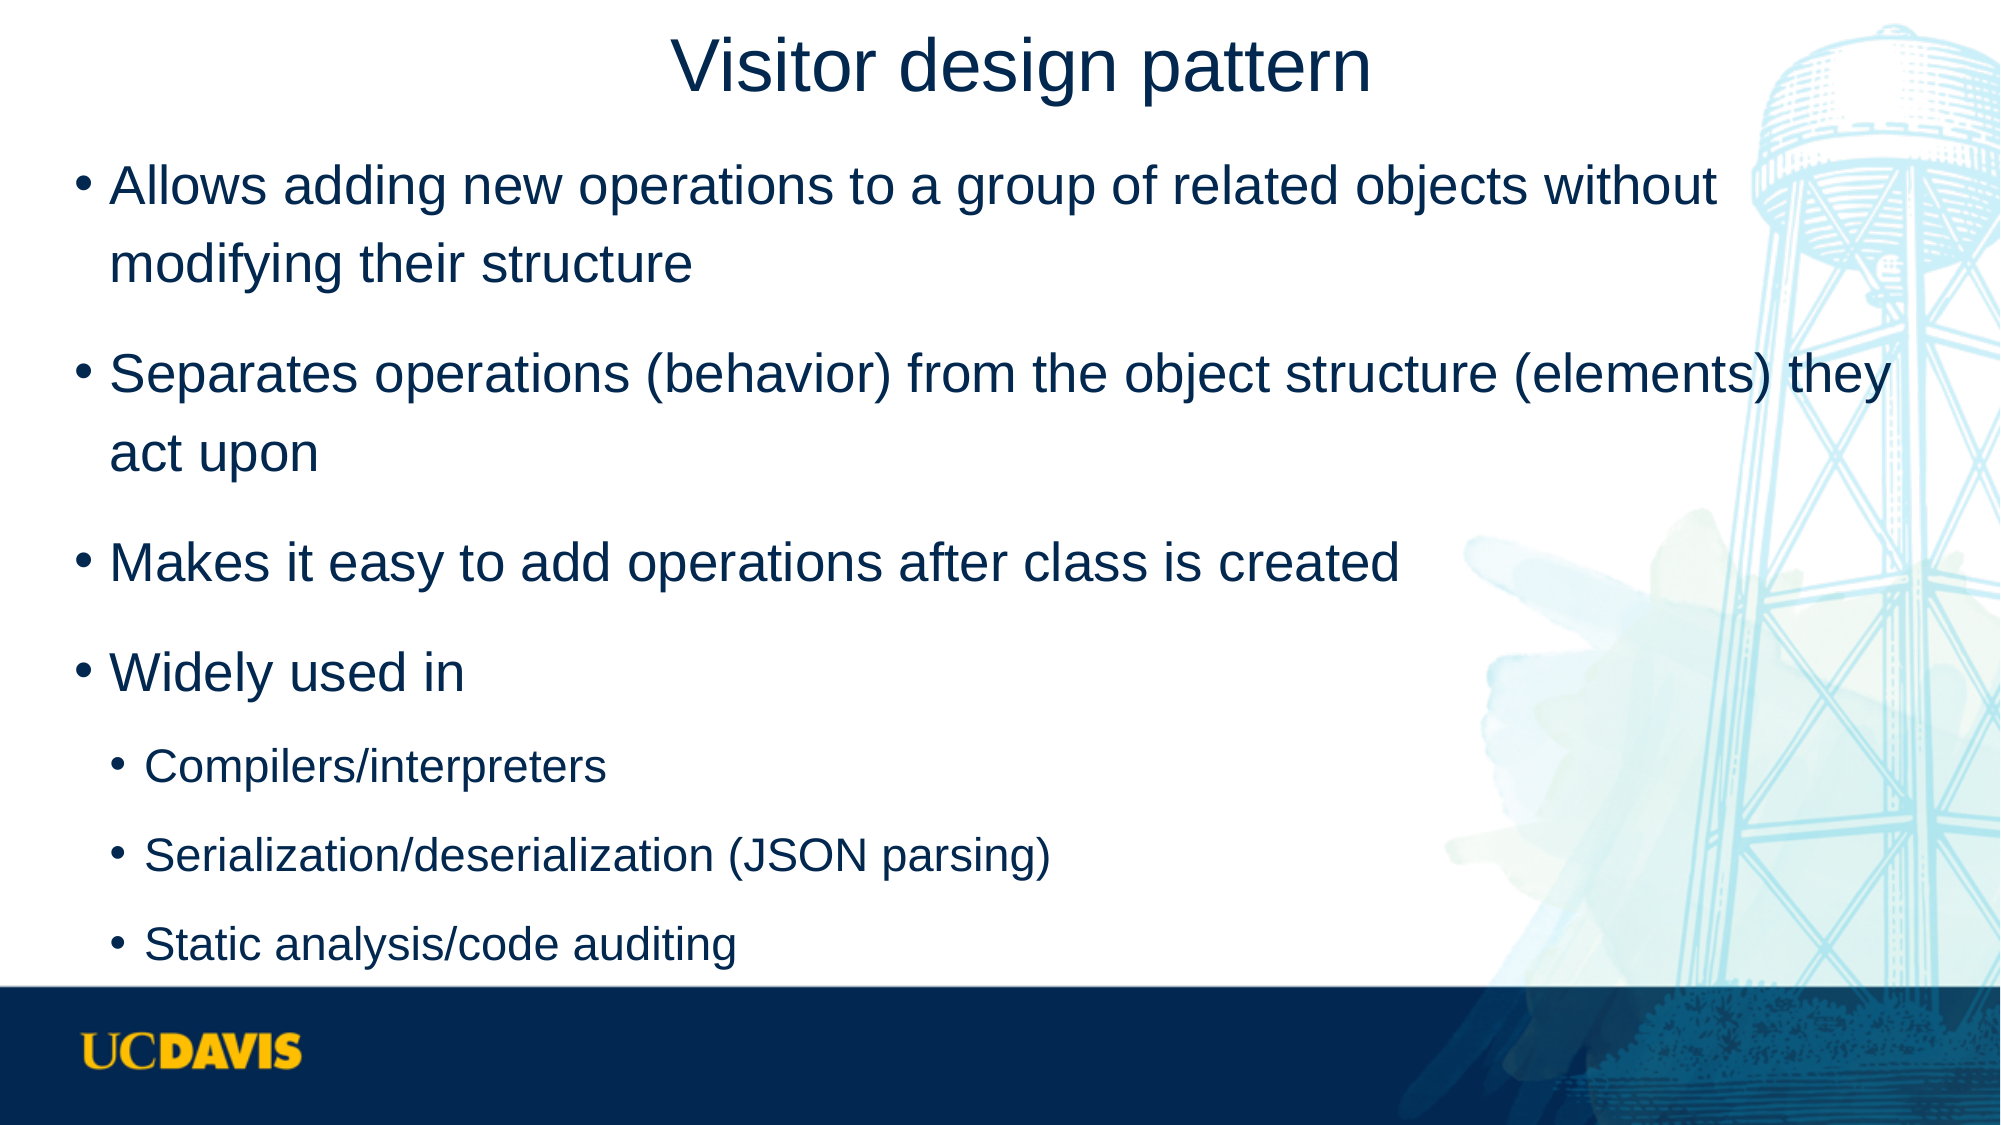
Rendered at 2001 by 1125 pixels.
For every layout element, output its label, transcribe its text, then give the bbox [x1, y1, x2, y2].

title Visitor design pattern [0, 0, 2000, 115]
list Allows adding new operations to a group of related objects without modifying their structure Separates operations (behavior) from the object structure (elements) they act upon Makes it easy to add operations after class is created Widely used in Compilers/interpreters Serialization/deserialization (JSON parsing) Static analysis/code auditing [59, 128, 1938, 985]
picture [0, 0, 2001, 1125]
